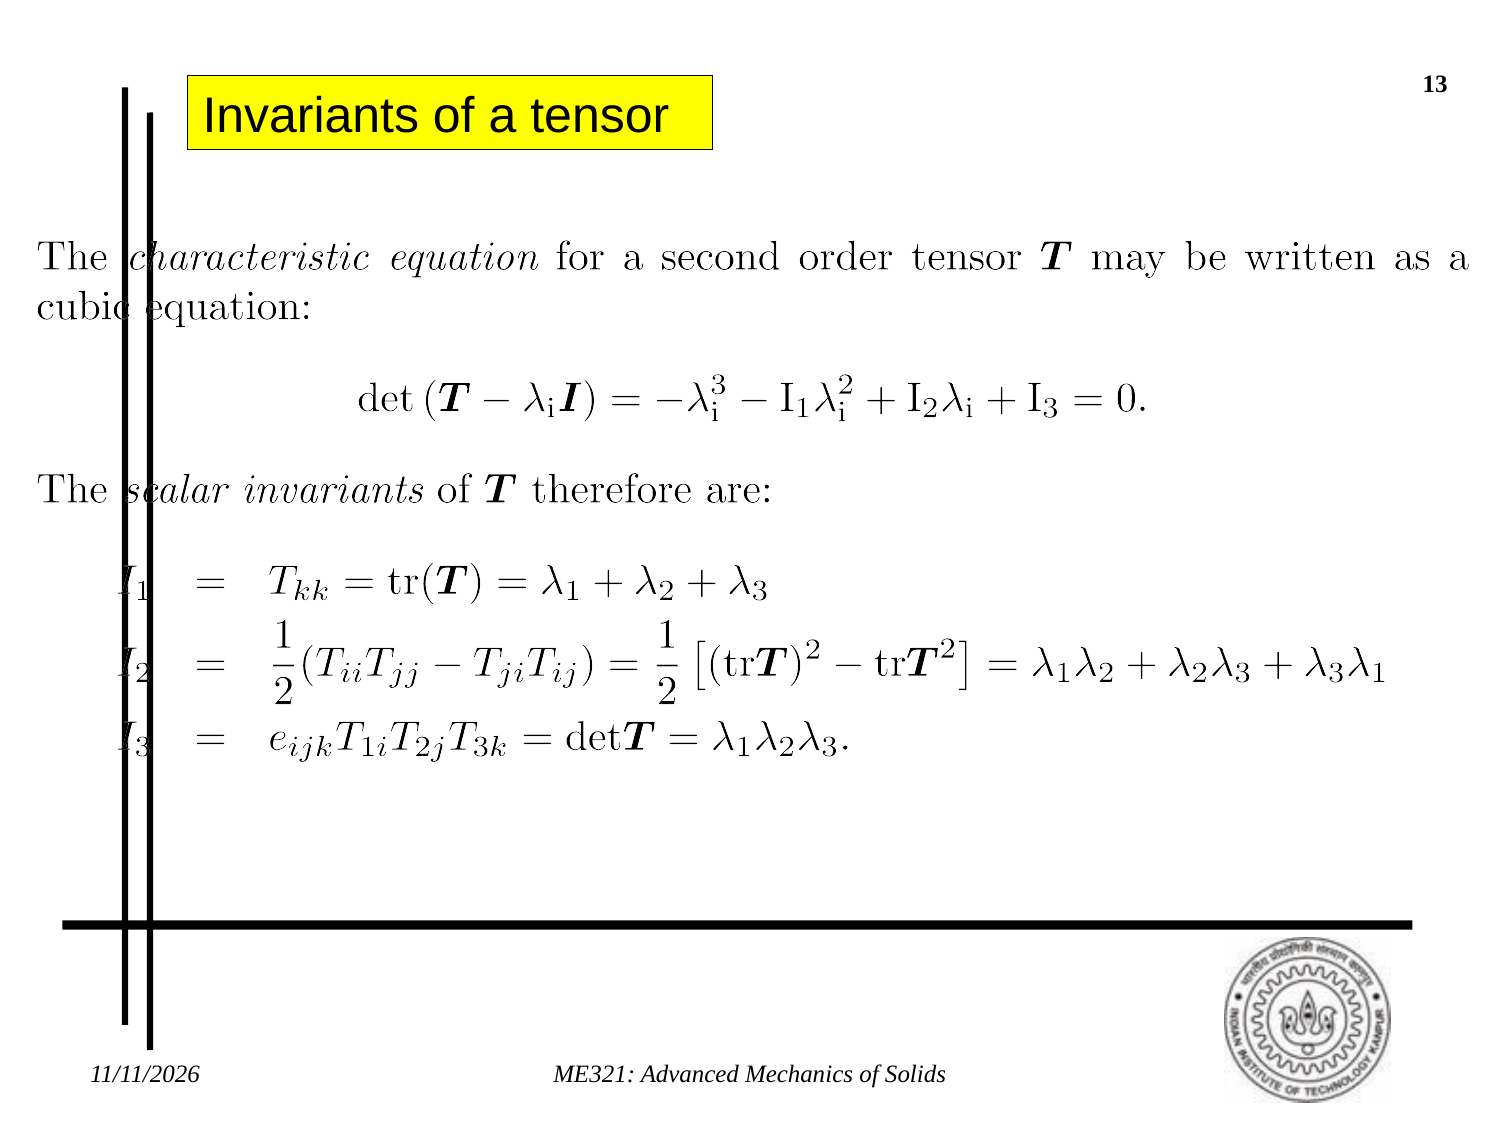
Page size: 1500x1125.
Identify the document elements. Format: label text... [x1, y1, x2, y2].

slide_number 13 [1387, 50, 1463, 116]
picture [37, 237, 1472, 763]
footer ME321: Advanced Mechanics of Solids [512, 1042, 988, 1103]
picture [1224, 937, 1391, 1103]
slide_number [75, 1042, 425, 1103]
list Invariants of a tensor [187, 75, 713, 150]
